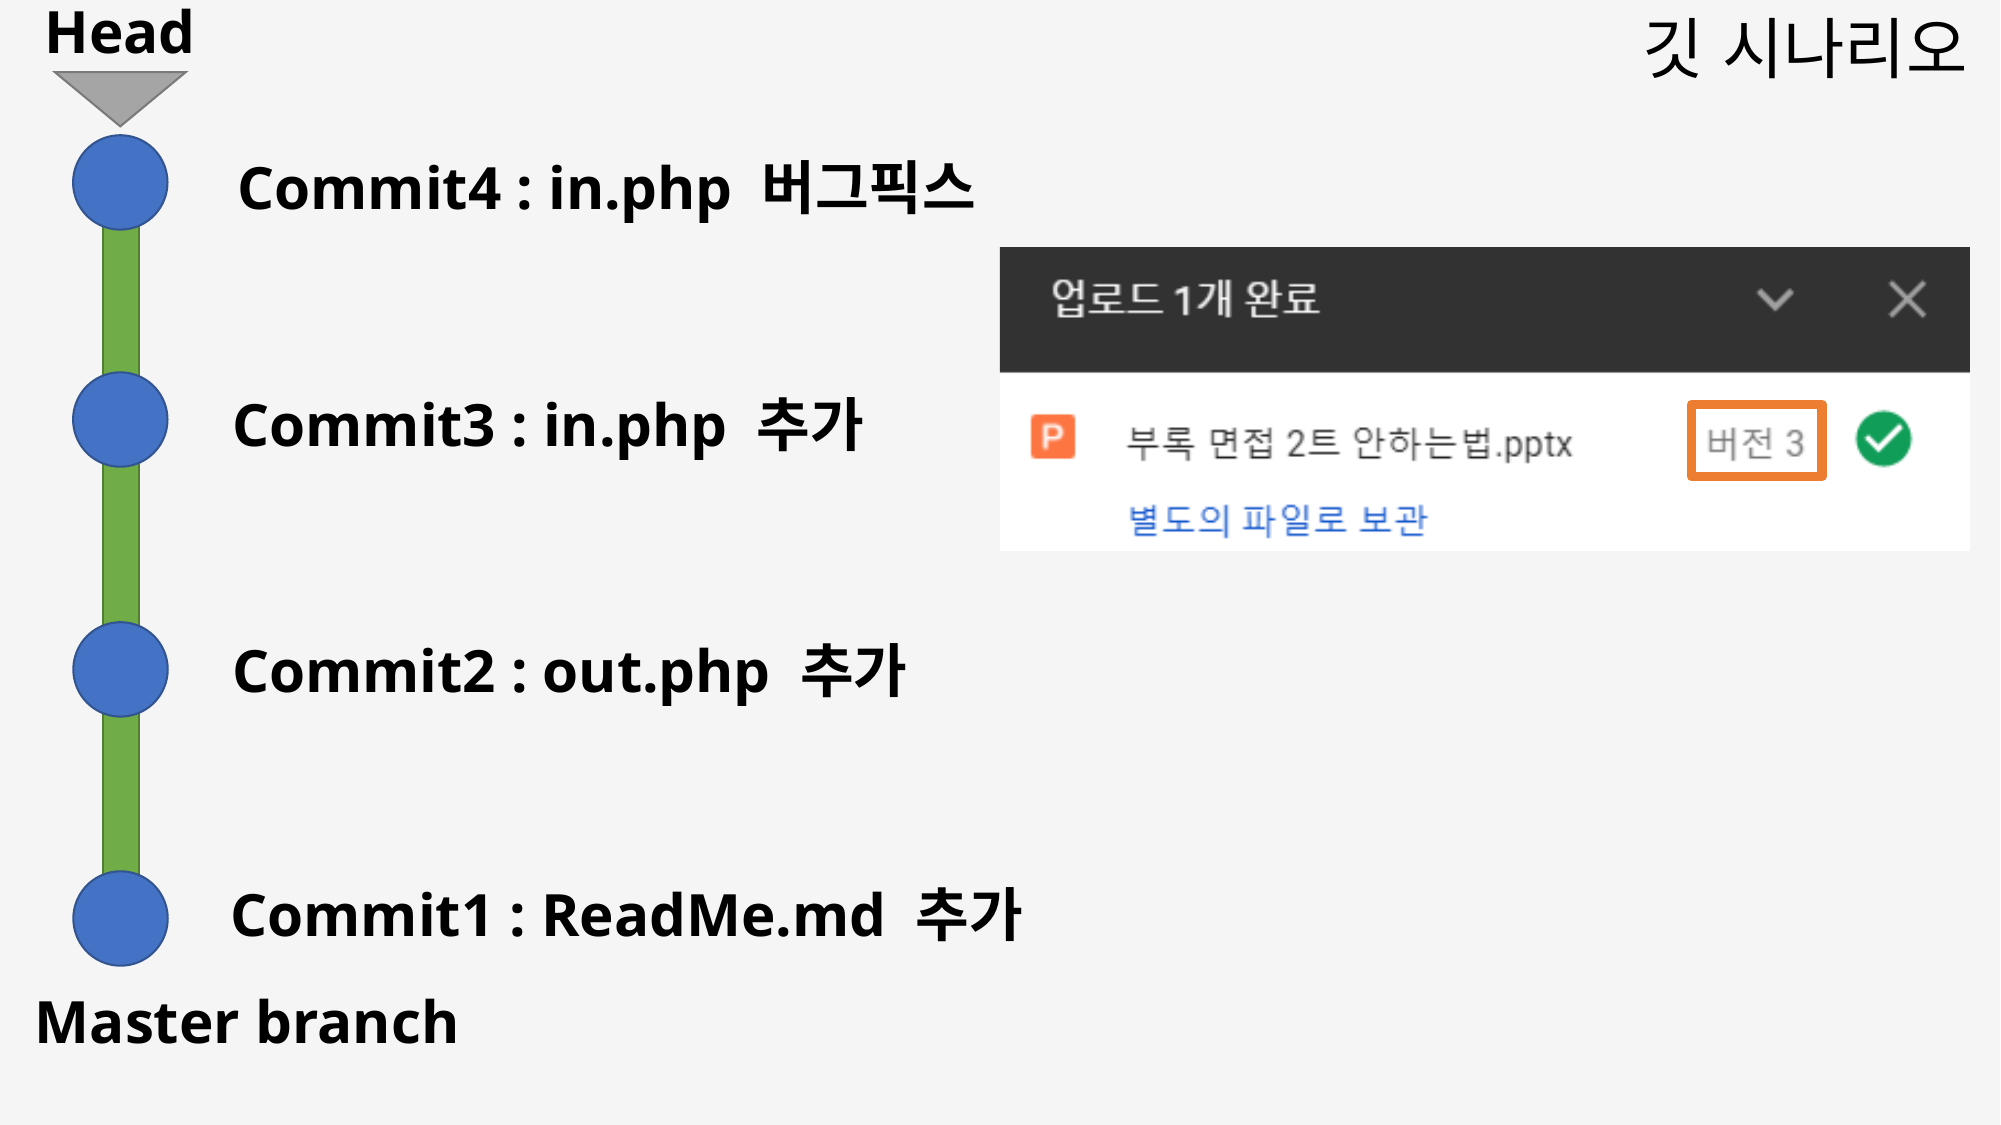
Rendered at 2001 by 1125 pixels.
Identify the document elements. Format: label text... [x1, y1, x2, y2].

text_box [72, 134, 169, 231]
text_box Master branch [19, 977, 474, 1063]
text_box [72, 371, 169, 468]
text_box [102, 714, 140, 873]
text_box Commit2 : out.php 추가 [217, 626, 922, 712]
text_box [72, 621, 169, 718]
text_box Commit1 : ReadMe.md 추가 [215, 871, 1038, 956]
text_box [54, 73, 187, 128]
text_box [999, 247, 1970, 551]
text_box [102, 464, 140, 624]
text_box [72, 870, 169, 967]
text_box Commit3 : in.php 추가 [217, 380, 879, 466]
text_box Commit4 : in.php 버그픽스 [222, 143, 991, 229]
text_box 깃 시나리오 [1627, 0, 1984, 95]
text_box [102, 227, 140, 375]
text_box Head [30, 0, 211, 73]
